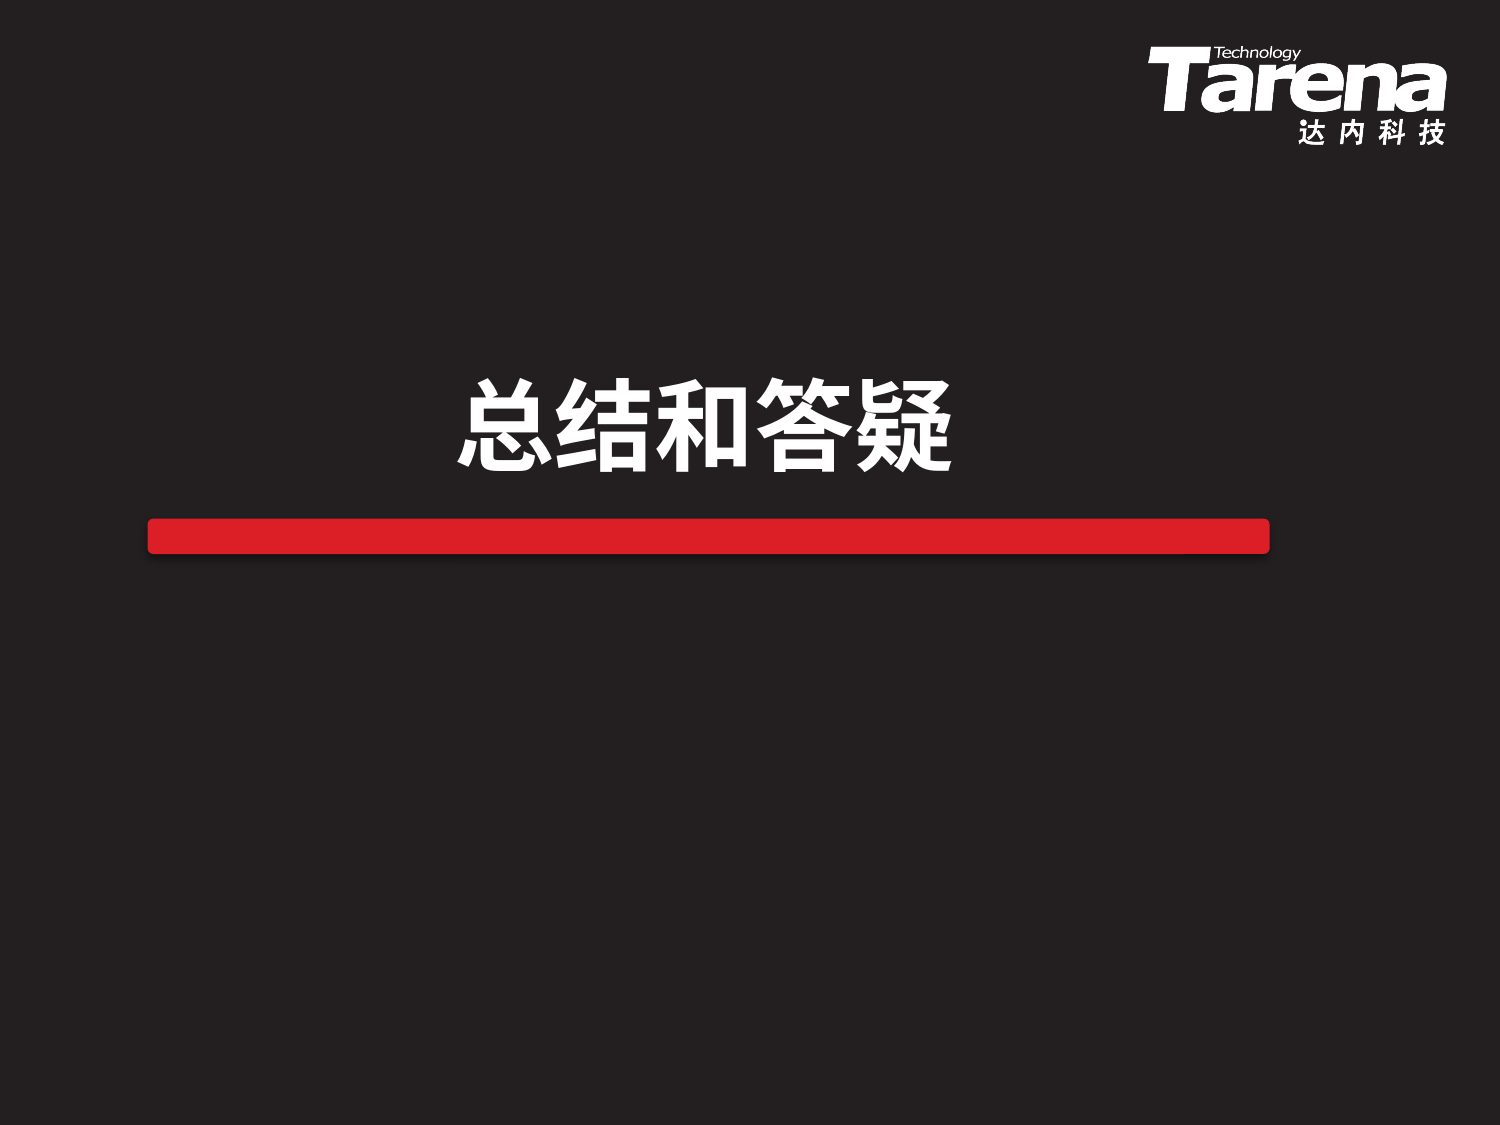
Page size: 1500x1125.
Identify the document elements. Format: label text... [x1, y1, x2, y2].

title 总结和答疑 [147, 338, 1261, 510]
picture [1148, 46, 1447, 145]
